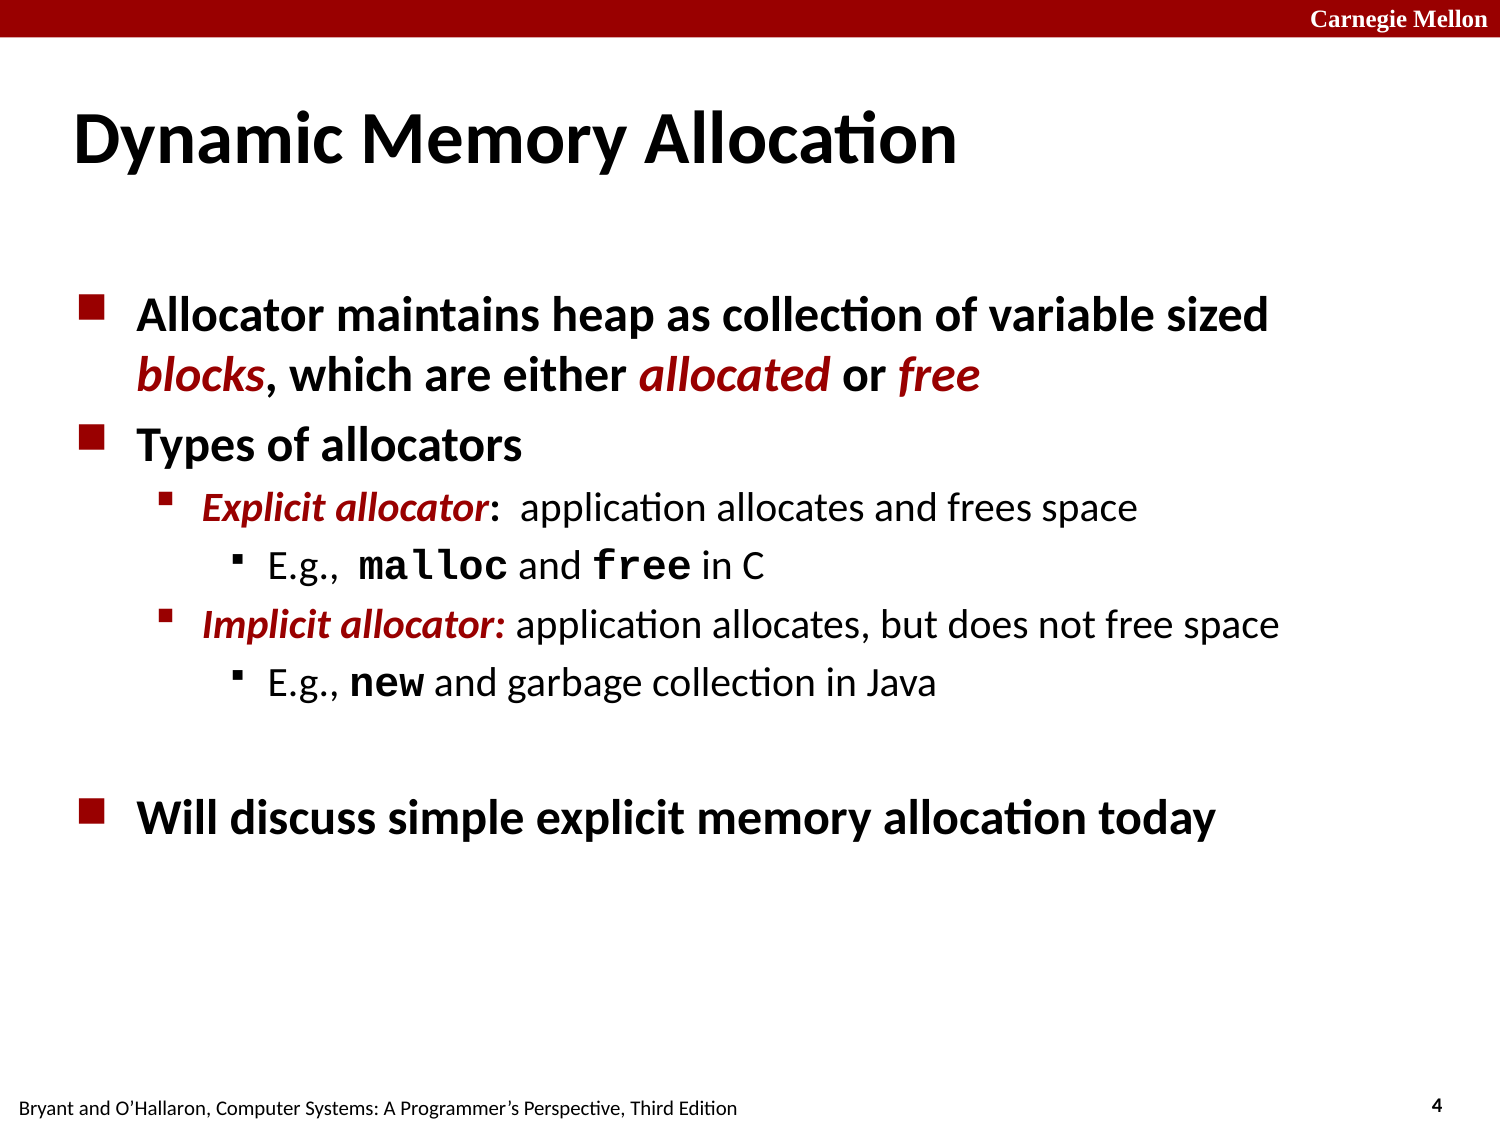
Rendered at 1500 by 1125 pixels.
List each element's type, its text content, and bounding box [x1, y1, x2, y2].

list Allocator maintains heap as collection of variable sized blocks, which are either allocated or free Types of allocators Explicit allocator: application allocates and frees space E.g., malloc and free in C Implicit allocator: application allocates, but does not free space E.g., new and garbage collection in Java Will discuss simple explicit memory allocation today [64, 273, 1361, 988]
title Dynamic Memory Allocation [58, 71, 1305, 197]
